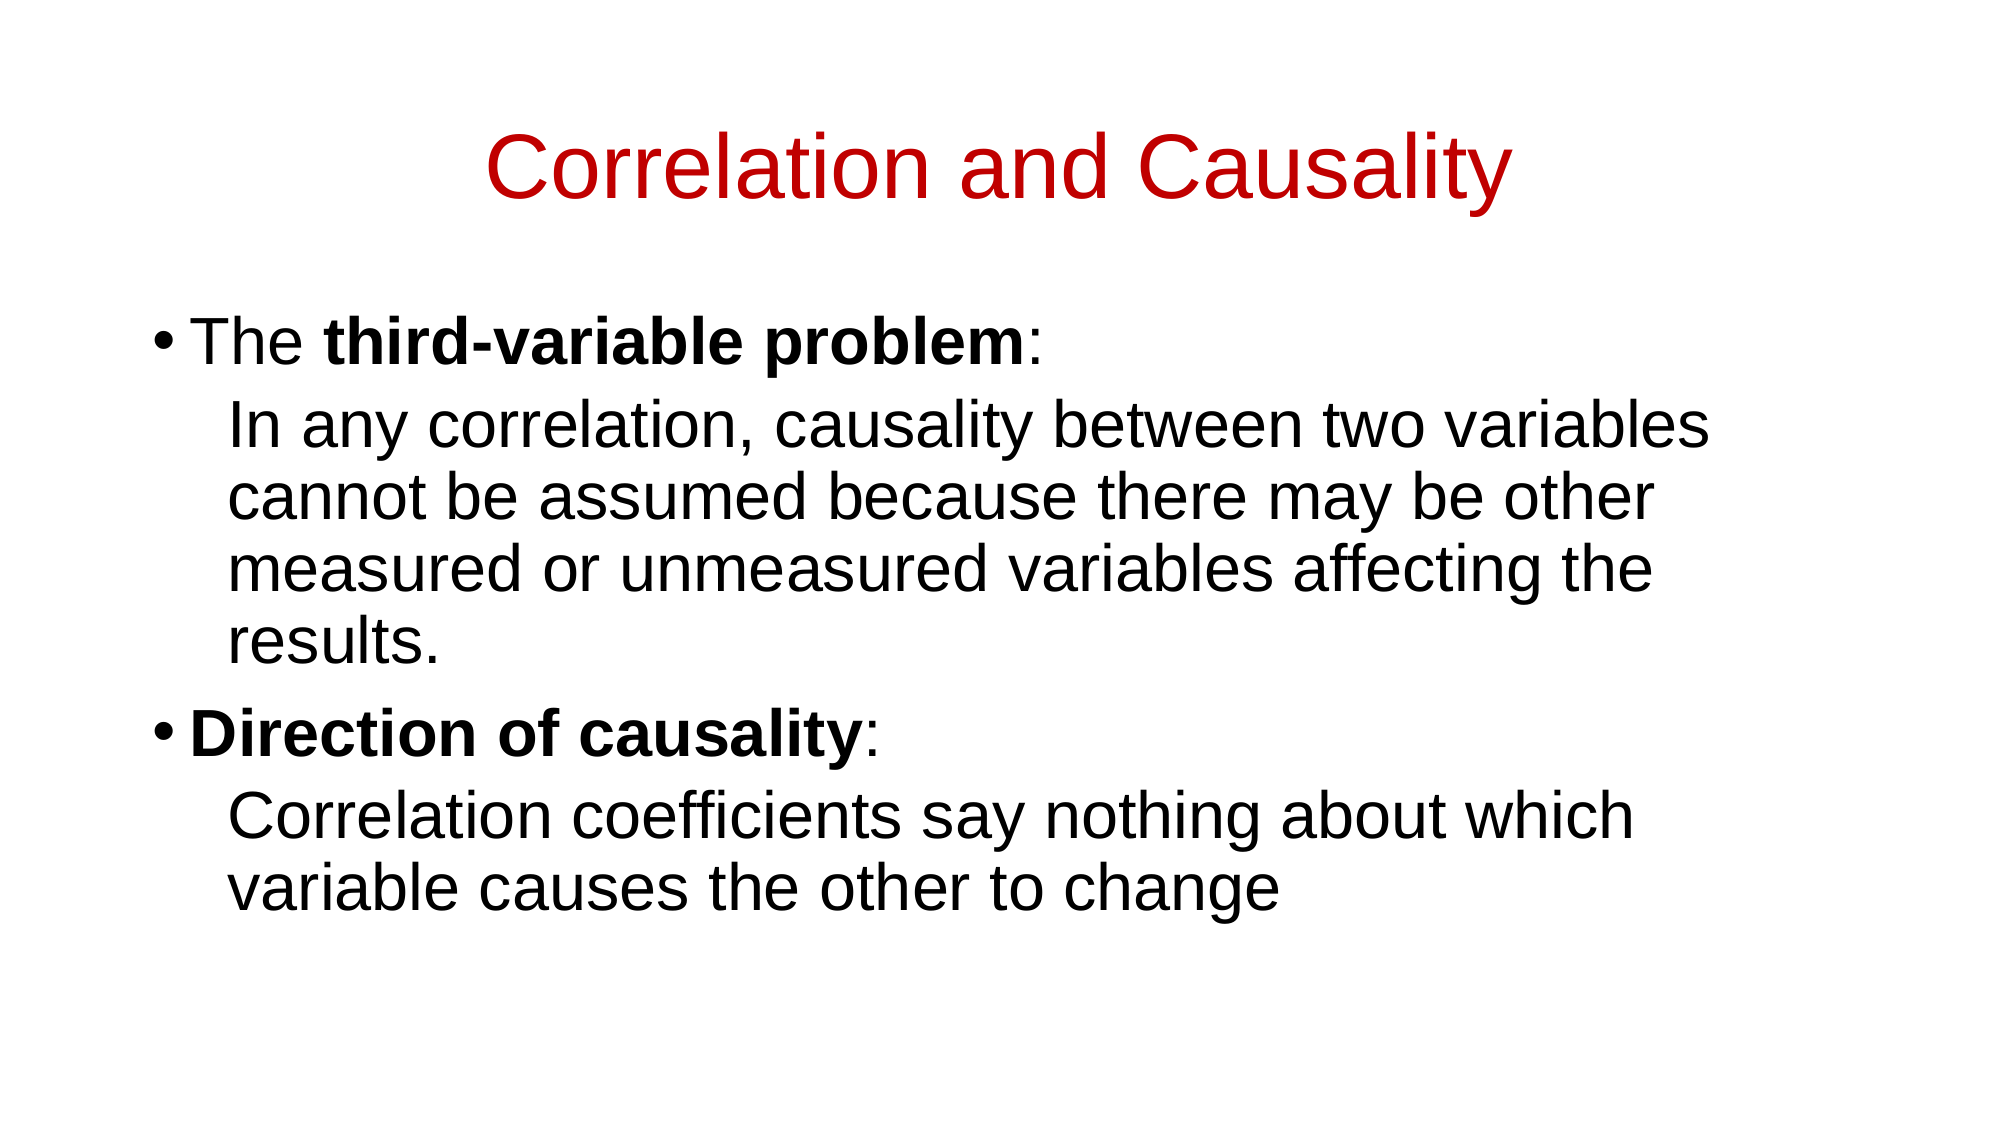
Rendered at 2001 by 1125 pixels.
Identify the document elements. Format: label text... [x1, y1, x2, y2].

title Correlation and Causality [137, 59, 1863, 278]
list The third-variable problem: In any correlation, causality between two variables cannot be assumed because there may be other measured or unmeasured variables affecting the results. Direction of causality: Correlation coefficients say nothing about which variable causes the other to change [137, 299, 1863, 1014]
